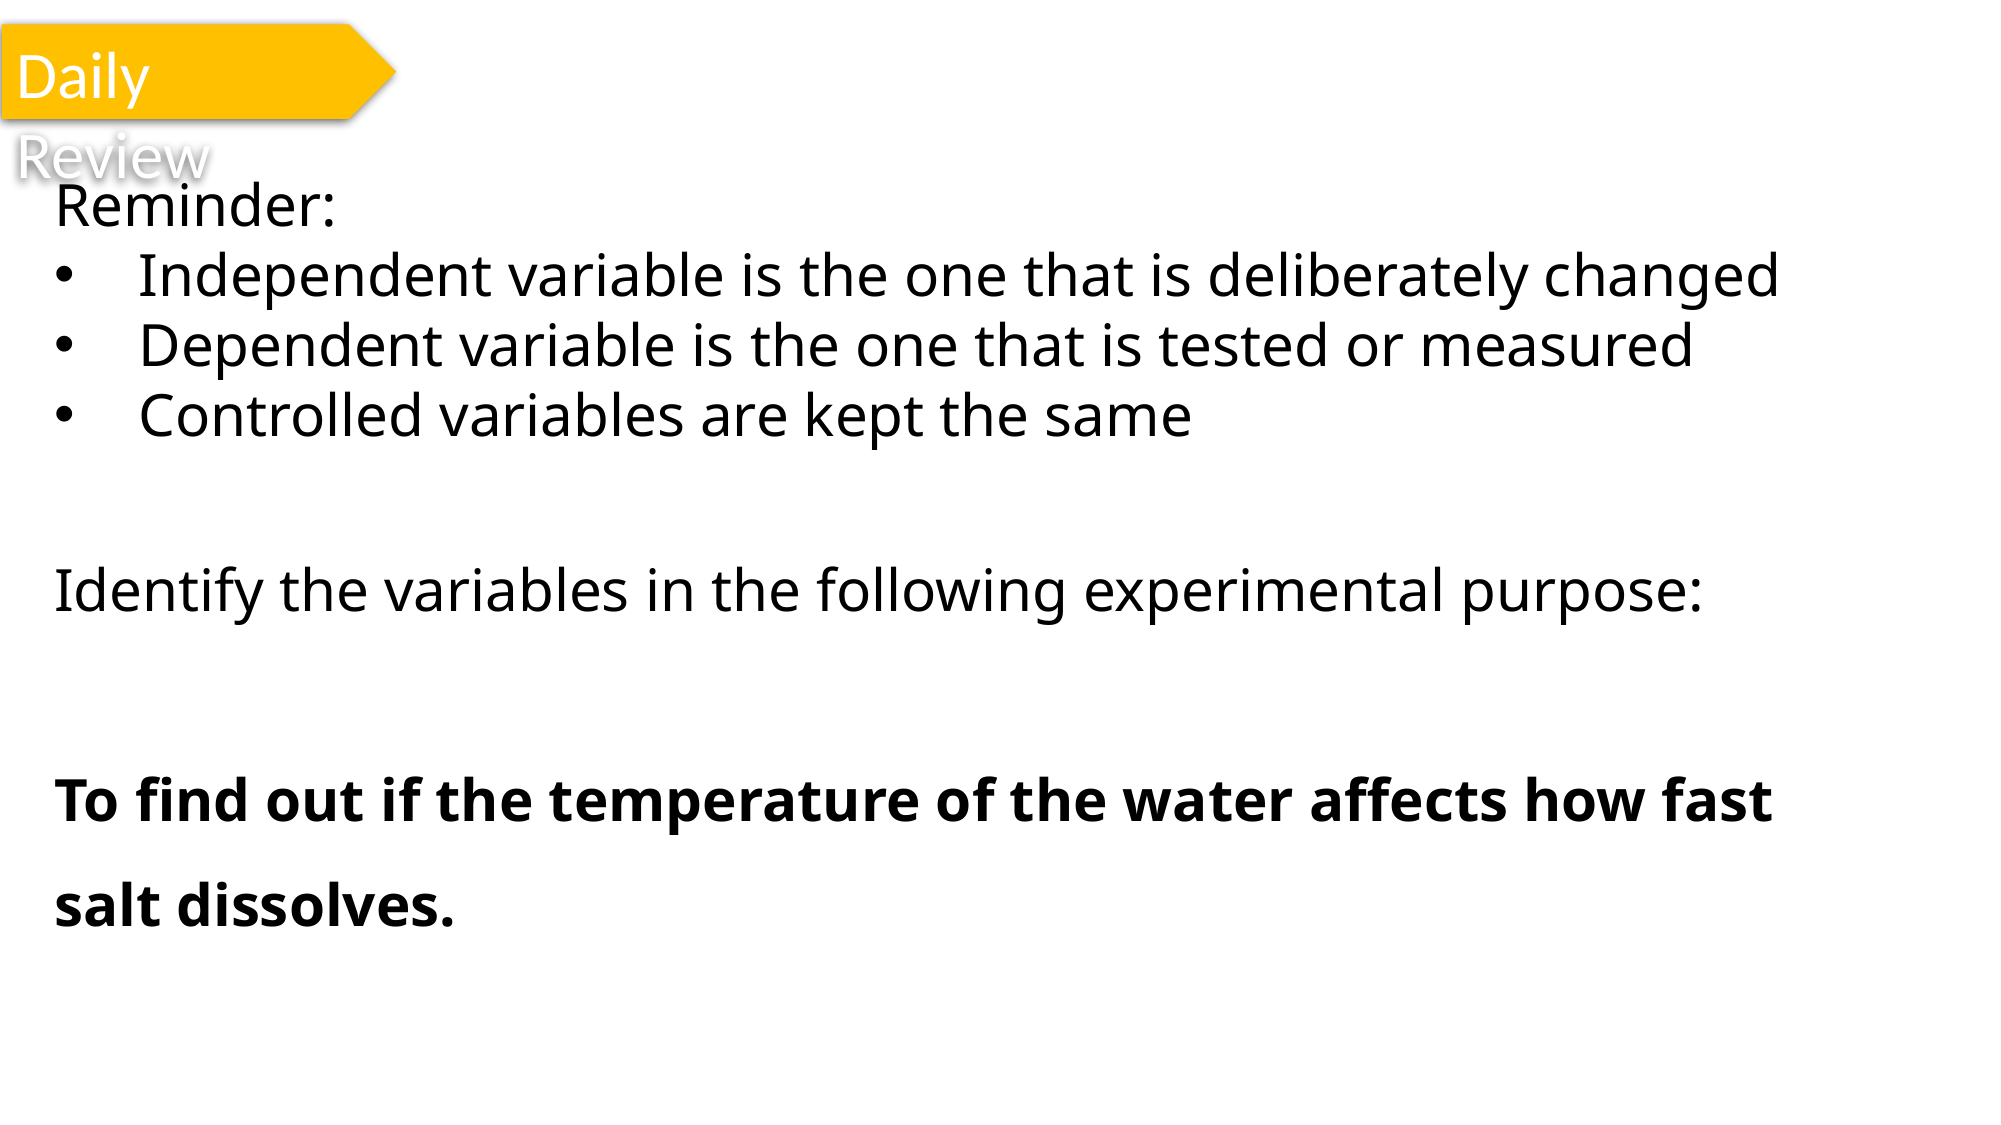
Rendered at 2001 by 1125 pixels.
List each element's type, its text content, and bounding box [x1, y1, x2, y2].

text_box Reminder: Independent variable is the one that is deliberately changed Dependent variable is the one that is tested or measured Controlled variables are kept the same Identify the variables in the following experimental purpose: To find out if the temperature of the water affects how fast salt dissolves. [39, 161, 1837, 946]
text_box Daily Review [1, 24, 397, 119]
